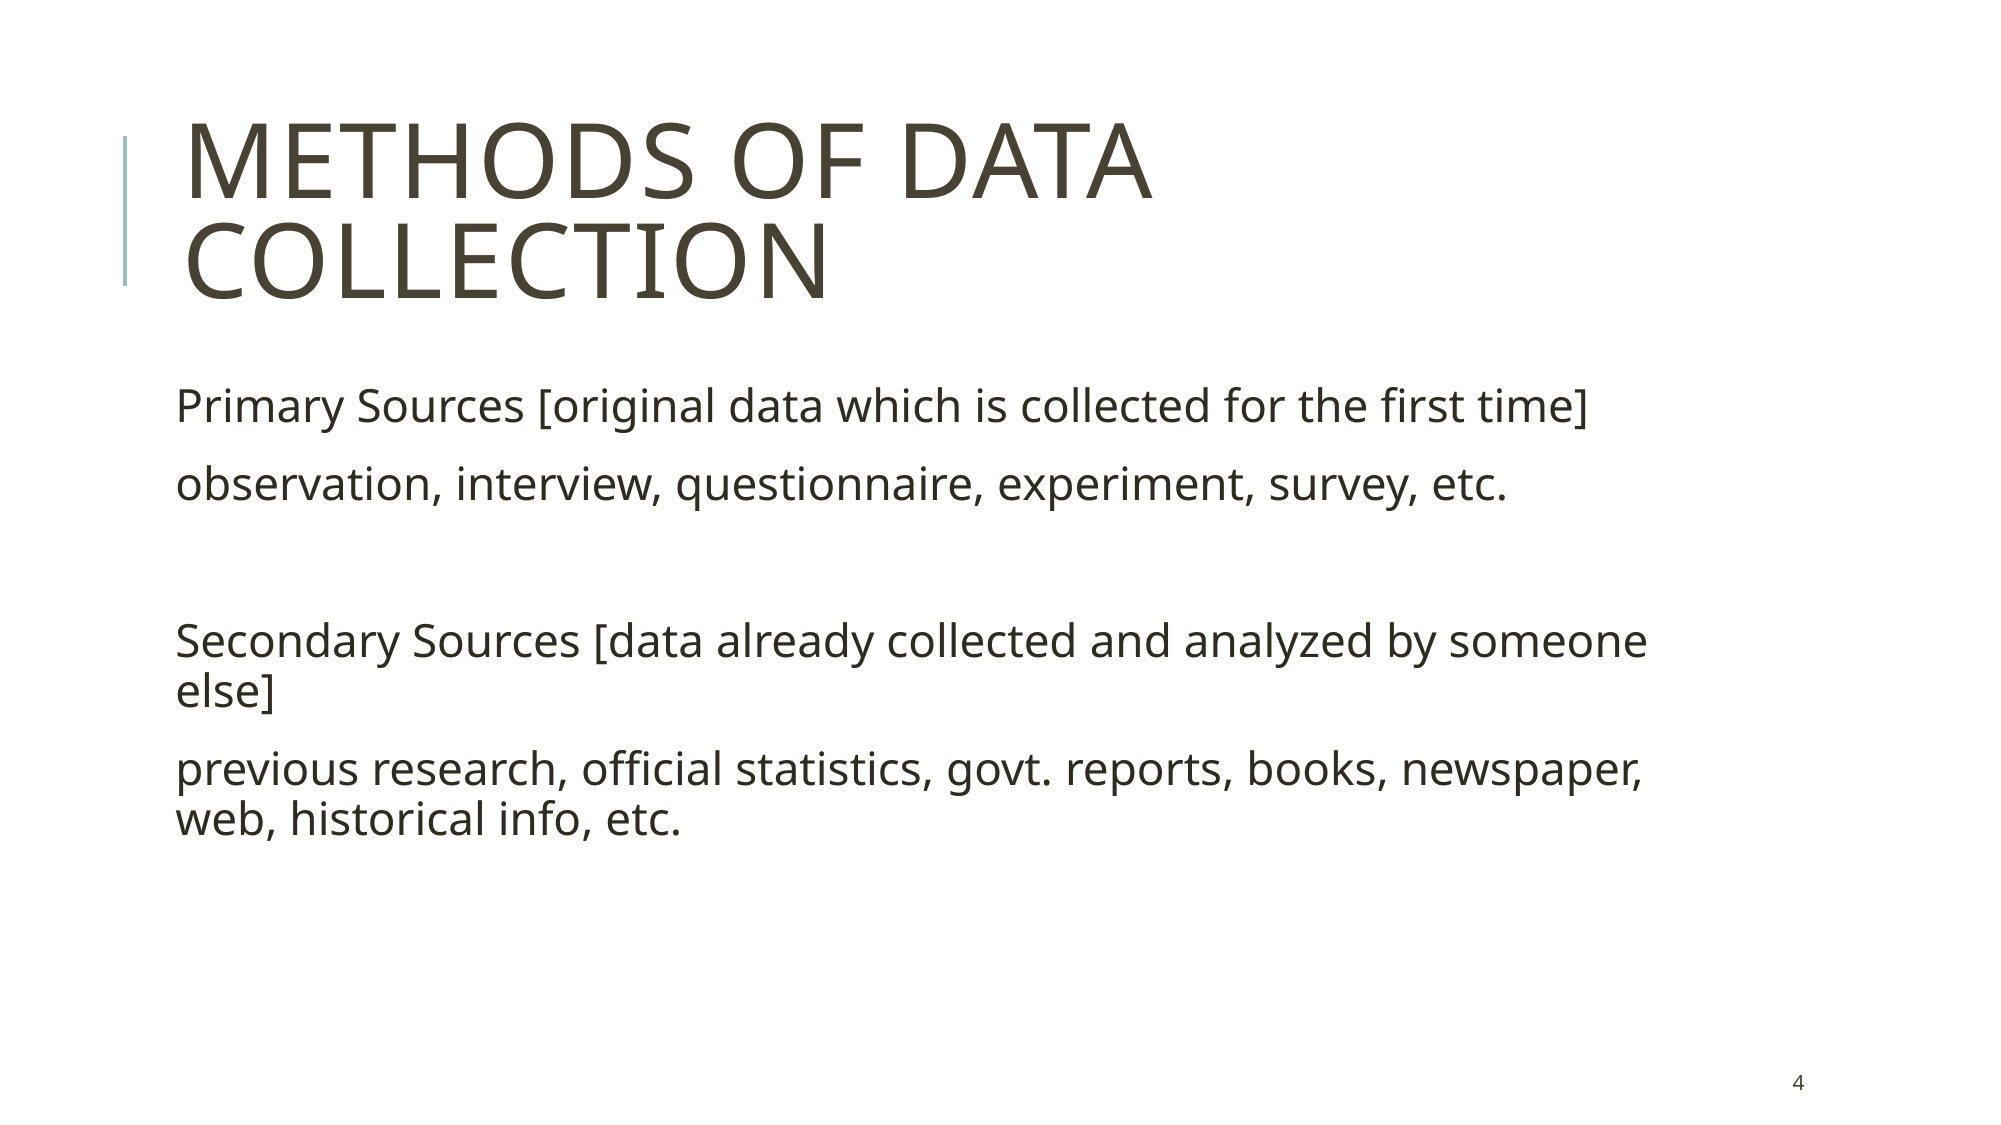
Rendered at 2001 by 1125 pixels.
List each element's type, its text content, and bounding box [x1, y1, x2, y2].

list Primary Sources [original data which is collected for the first time] observation, interview, questionnaire, experiment, survey, etc. Secondary Sources [data already collected and analyzed by someone else] previous research, official statistics, govt. reports, books, newspaper, web, historical info, etc. [168, 375, 1763, 1035]
title Methods of data collection [168, 96, 1763, 342]
slide_number 4 [1777, 1061, 1938, 1107]
